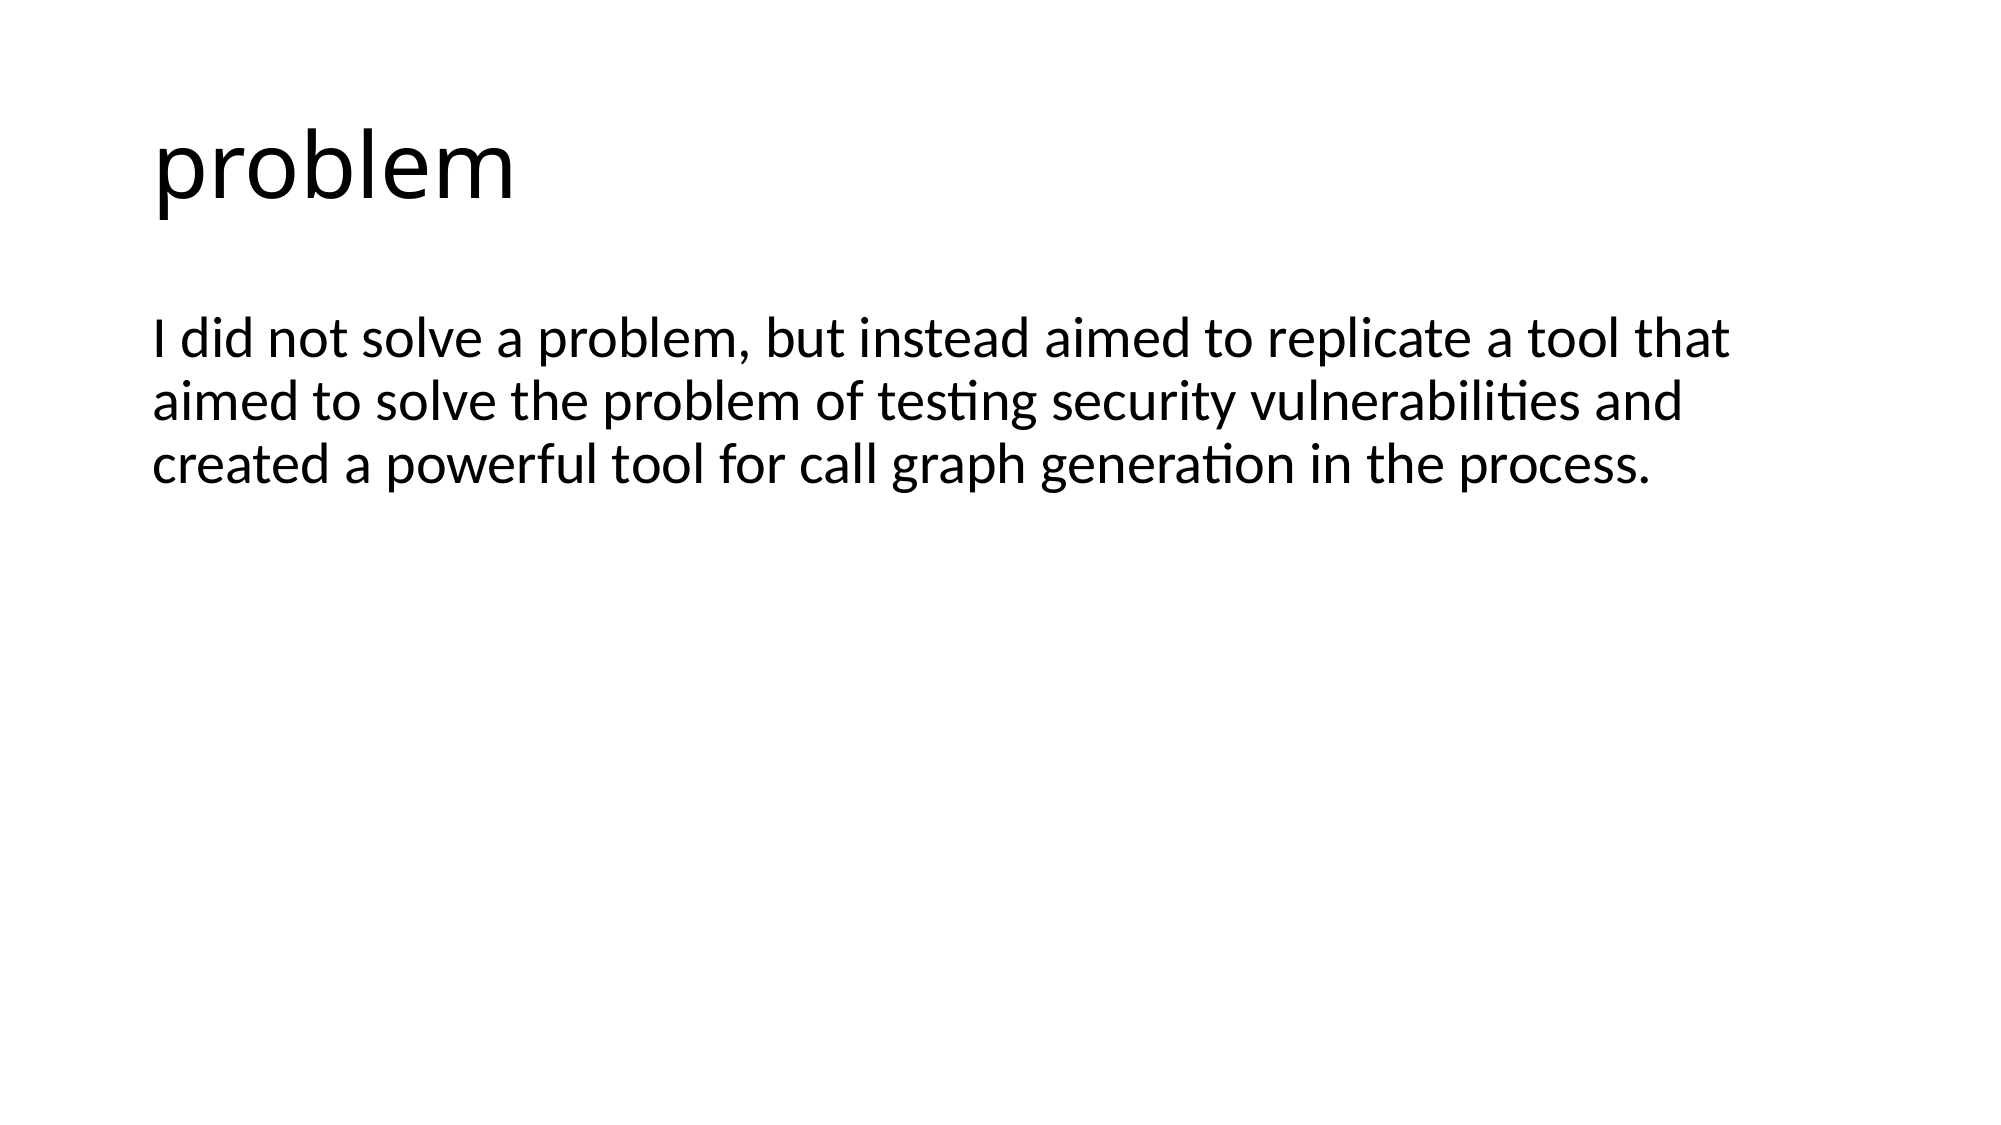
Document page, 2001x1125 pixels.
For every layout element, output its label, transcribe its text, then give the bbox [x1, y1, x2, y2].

list I did not solve a problem, but instead aimed to replicate a tool that aimed to solve the problem of testing security vulnerabilities and created a powerful tool for call graph generation in the process. [137, 299, 1863, 1014]
title problem [137, 59, 1863, 278]
